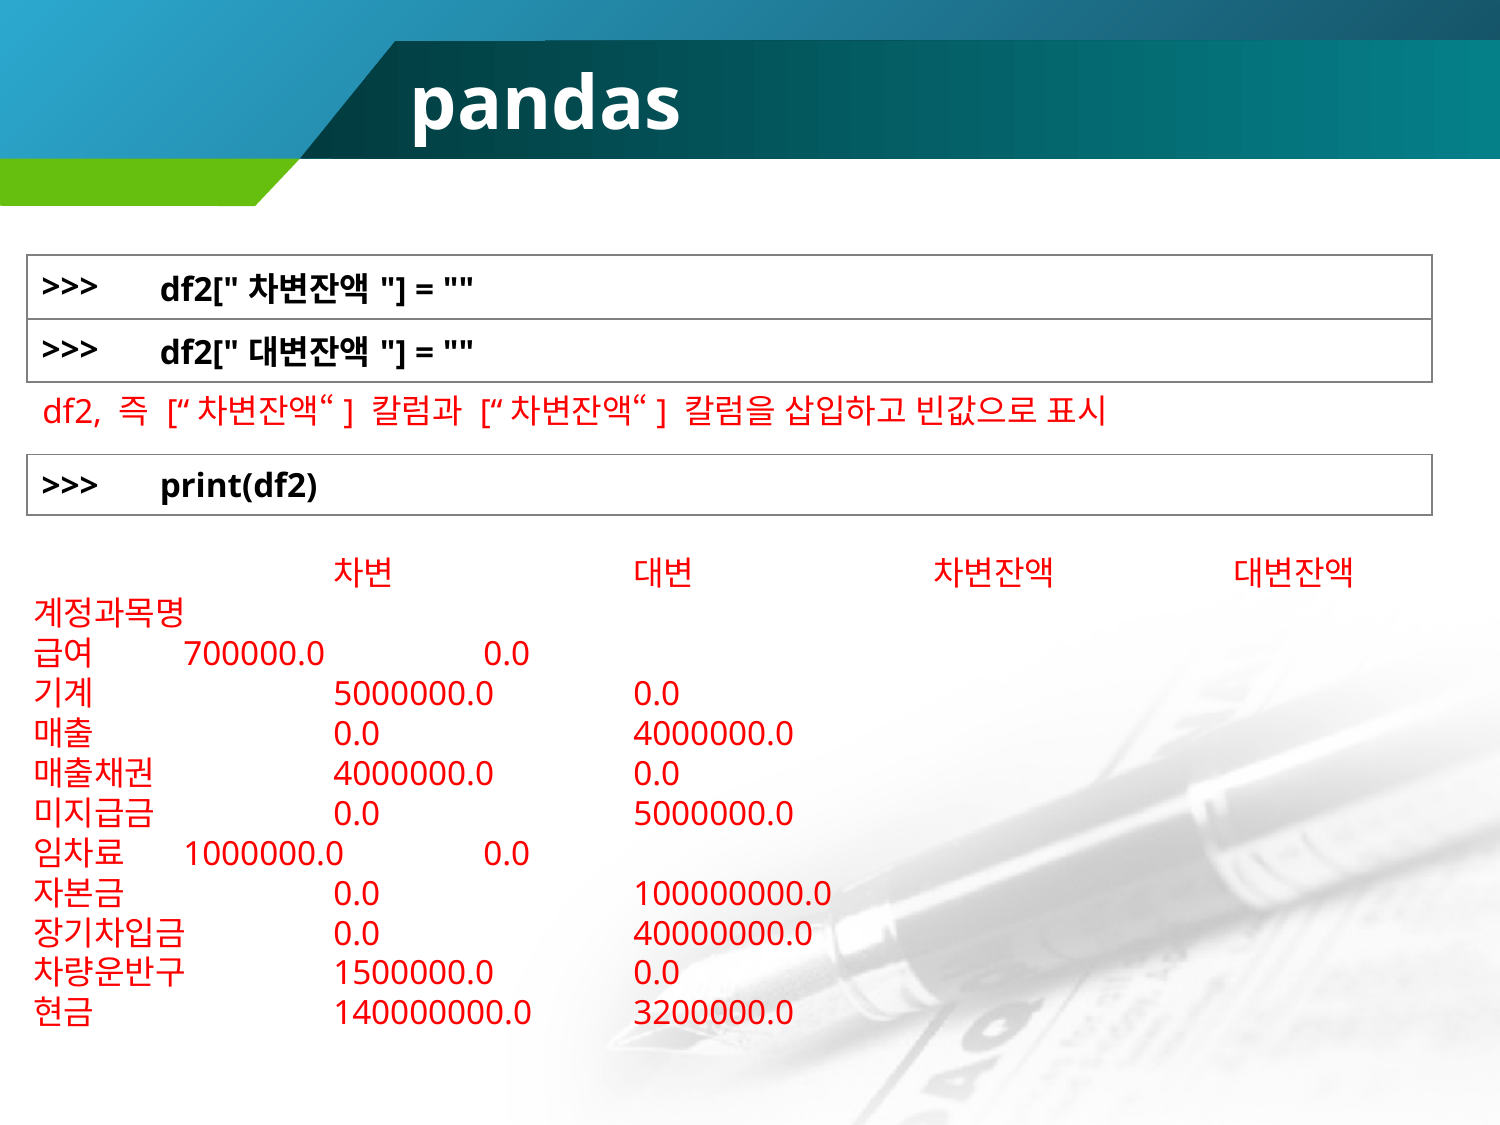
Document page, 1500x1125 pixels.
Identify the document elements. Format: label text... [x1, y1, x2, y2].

picture [490, 448, 1500, 1125]
table_header df2["차변잔액"] = "" [145, 256, 1431, 318]
table_cell >>> [28, 320, 145, 381]
text_box 차변 대변 차변잔액 대변잔액 계정과목명 급여 700000.0 0.0 기계 5000000.0 0.0 매출 0.0 4000000.0 매출채권 4000000.0 0.0 미지급금 0.0 5000000.0 임차료 1000000.0 0.0 자본금 0.0 100000000.0 장기차입금 0.0 40000000.0 차량운반구 1500000.0 0.0 현금 140000000.0 3200000.0 [18, 545, 1458, 1039]
table_header >>> [28, 256, 145, 318]
title pandas [394, 36, 1433, 163]
table_header print(df2) [145, 455, 1431, 514]
text_box df2, 즉 [“차변잔액“] 칼럼과 [“차변잔액“] 칼럼을 삽입하고 빈값으로 표시 [27, 382, 1449, 438]
table_cell df2["대변잔액"] = "" [145, 320, 1431, 381]
table_header >>> [28, 455, 145, 514]
